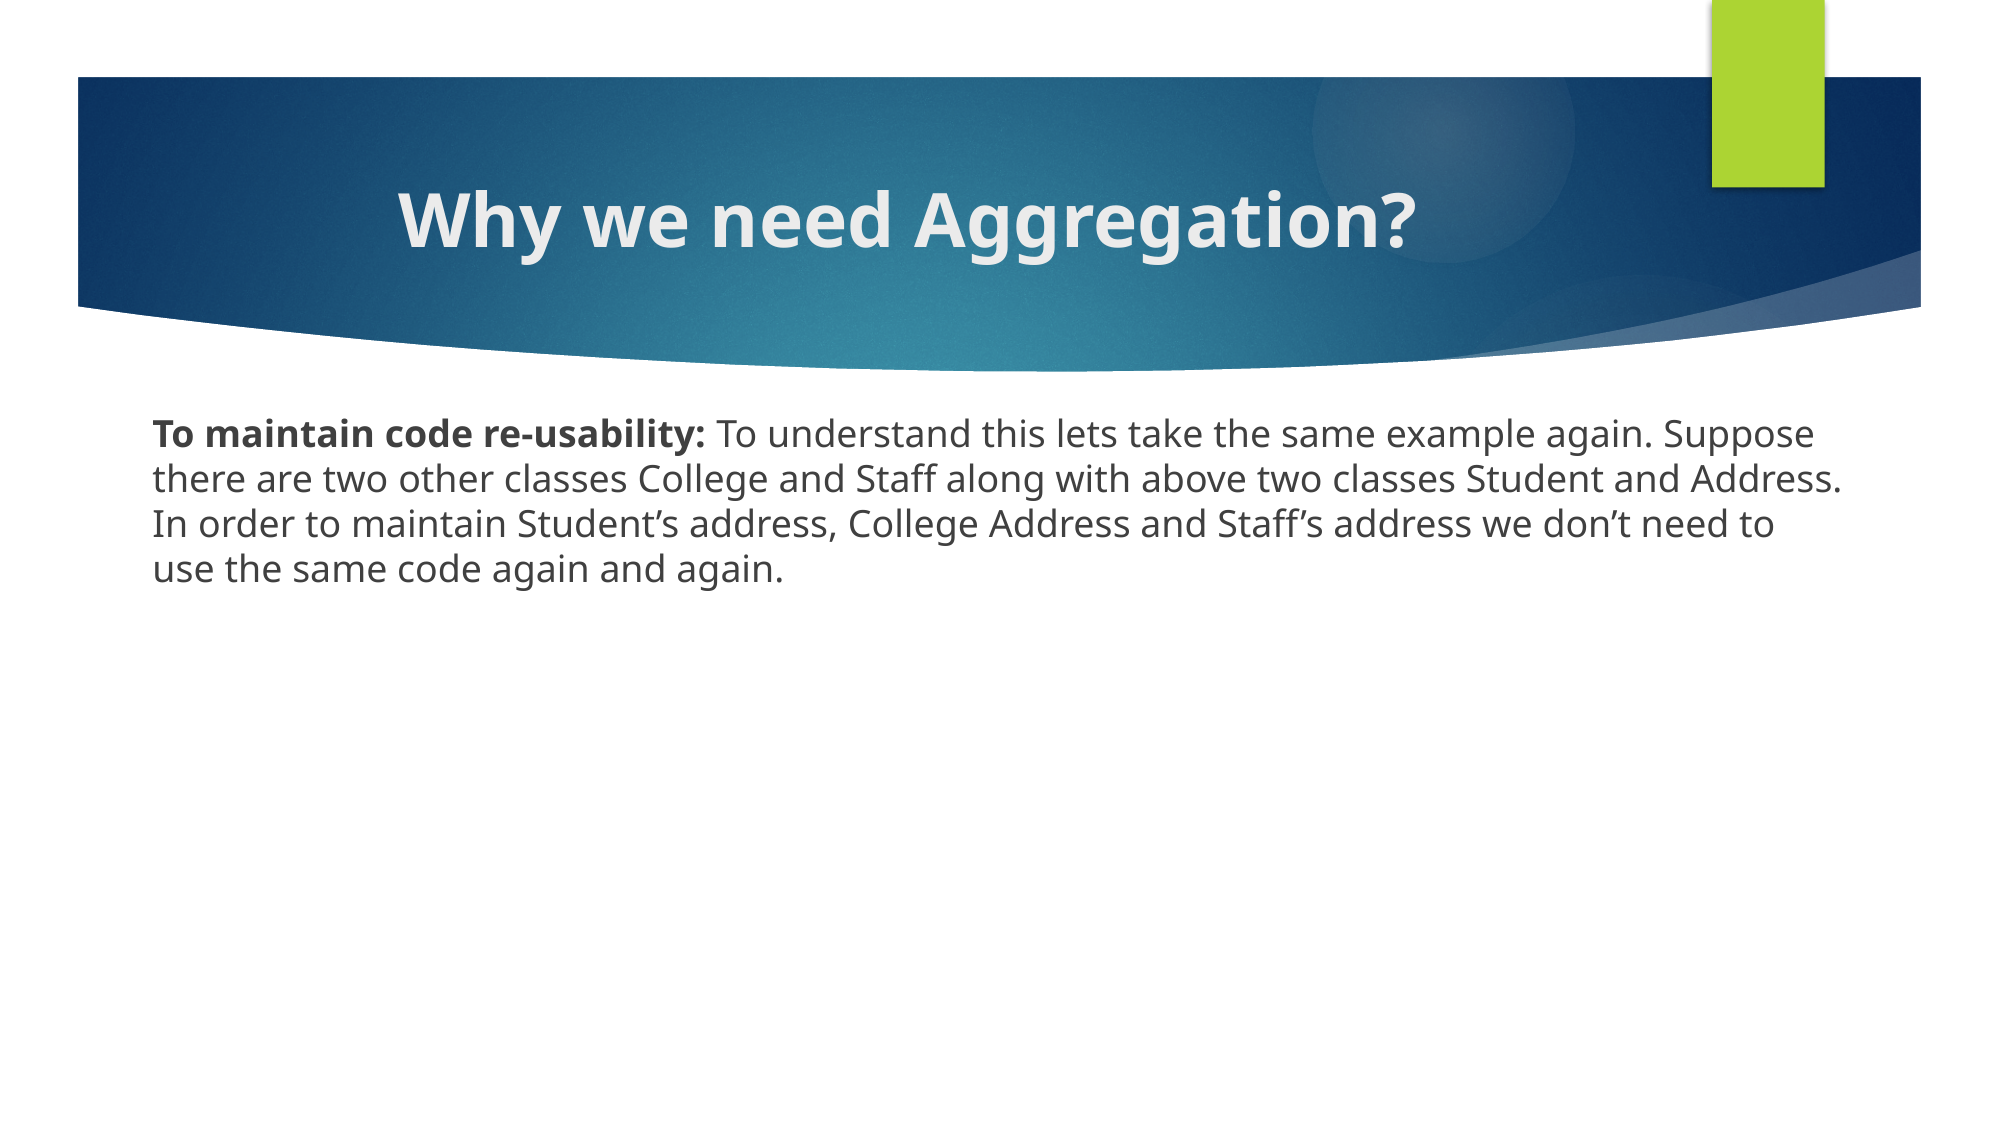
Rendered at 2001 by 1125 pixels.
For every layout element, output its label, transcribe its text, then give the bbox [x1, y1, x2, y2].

title Why we need Aggregation? [189, 159, 1627, 276]
list To maintain code re-usability: To understand this lets take the same example again. Suppose there are two other classes College and Staff along with above two classes Student and Address. In order to maintain Student’s address, College Address and Staff’s address we don’t need to use the same code again and again. [137, 402, 1863, 992]
